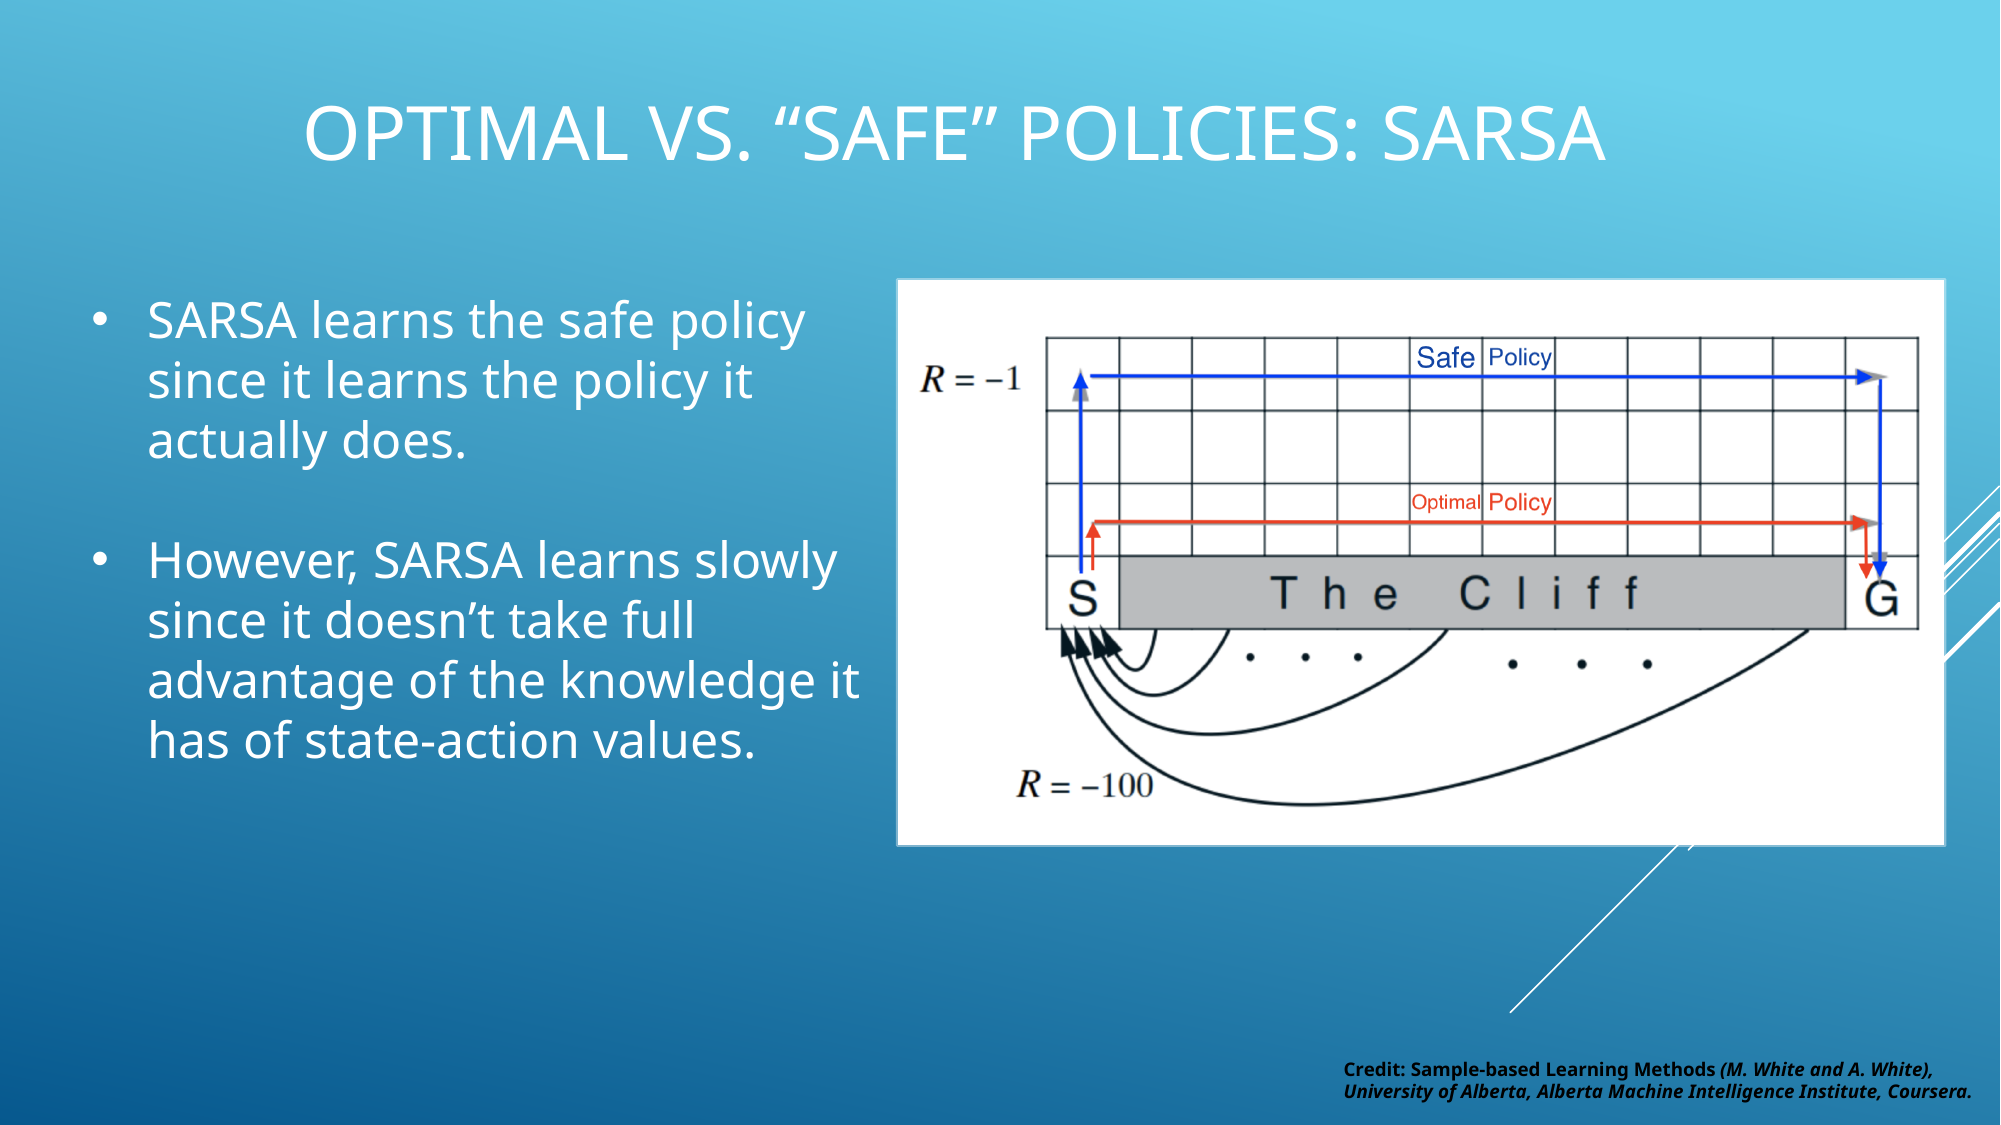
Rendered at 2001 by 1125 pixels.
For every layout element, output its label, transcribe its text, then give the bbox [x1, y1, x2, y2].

text_box SARSA learns the safe policy since it learns the policy it actually does. However, SARSA learns slowly since it doesn’t take full advantage of the knowledge it has of state-action values. [76, 280, 884, 776]
text_box Credit: Sample-based Learning Methods (M. White and A. White), University of Alberta, Alberta Machine Intelligence Institute, Coursera. [1328, 1050, 2000, 1110]
title Optimal Vs. “Safe” Policies: SARSA [228, 72, 1682, 184]
picture [898, 280, 1945, 845]
